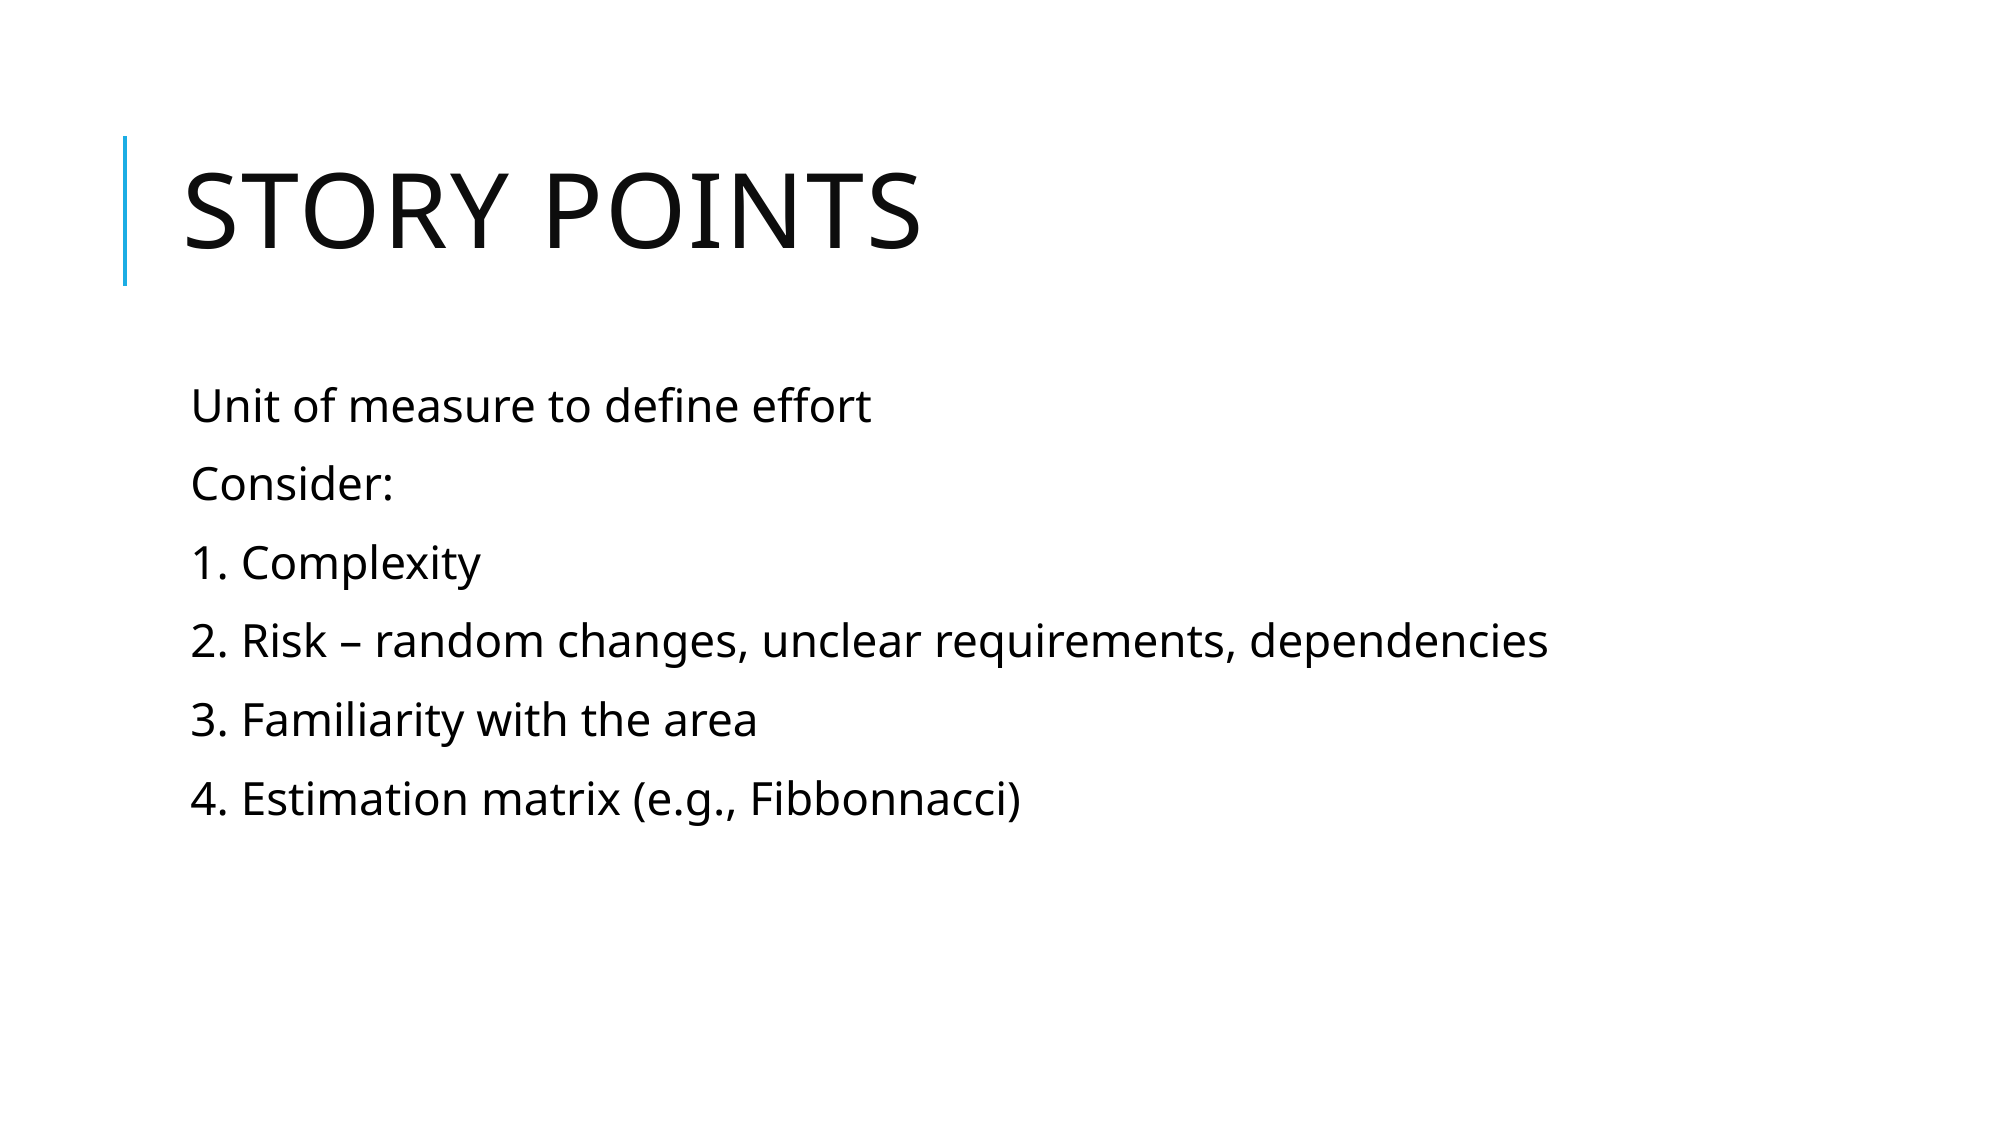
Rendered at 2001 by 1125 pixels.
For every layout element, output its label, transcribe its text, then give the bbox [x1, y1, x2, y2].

title Story points [168, 96, 1763, 342]
list Unit of measure to define effort Consider: 1. Complexity 2. Risk – random changes, unclear requirements, dependencies 3. Familiarity with the area 4. Estimation matrix (e.g., Fibbonnacci) [168, 375, 1763, 1035]
